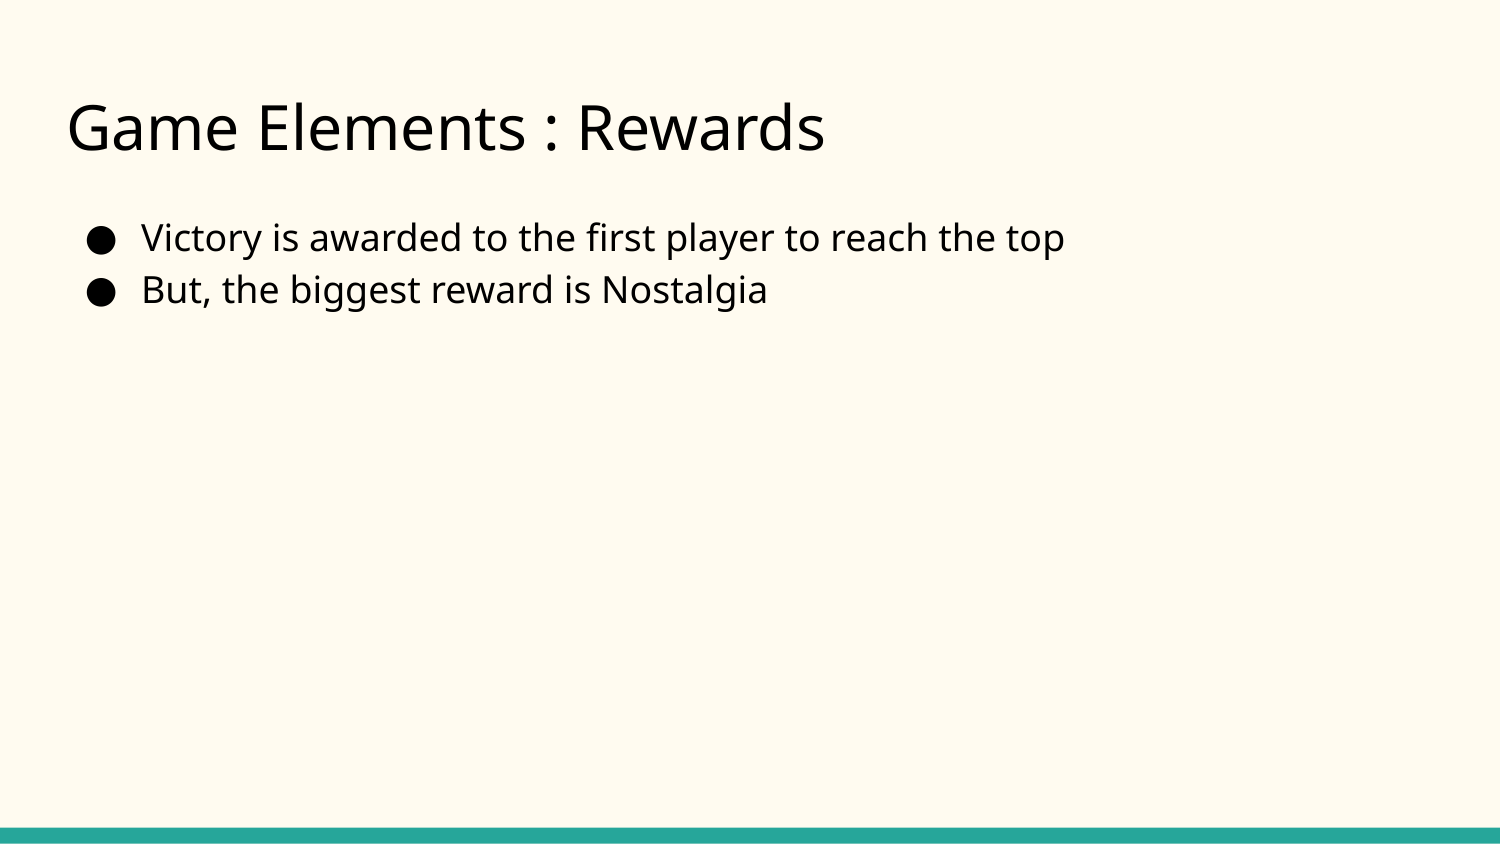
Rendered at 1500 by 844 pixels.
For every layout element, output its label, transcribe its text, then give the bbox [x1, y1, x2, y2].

title Game Elements : Rewards [51, 72, 1449, 174]
list Victory is awarded to the first player to reach the top But, the biggest reward is Nostalgia [51, 192, 1449, 750]
